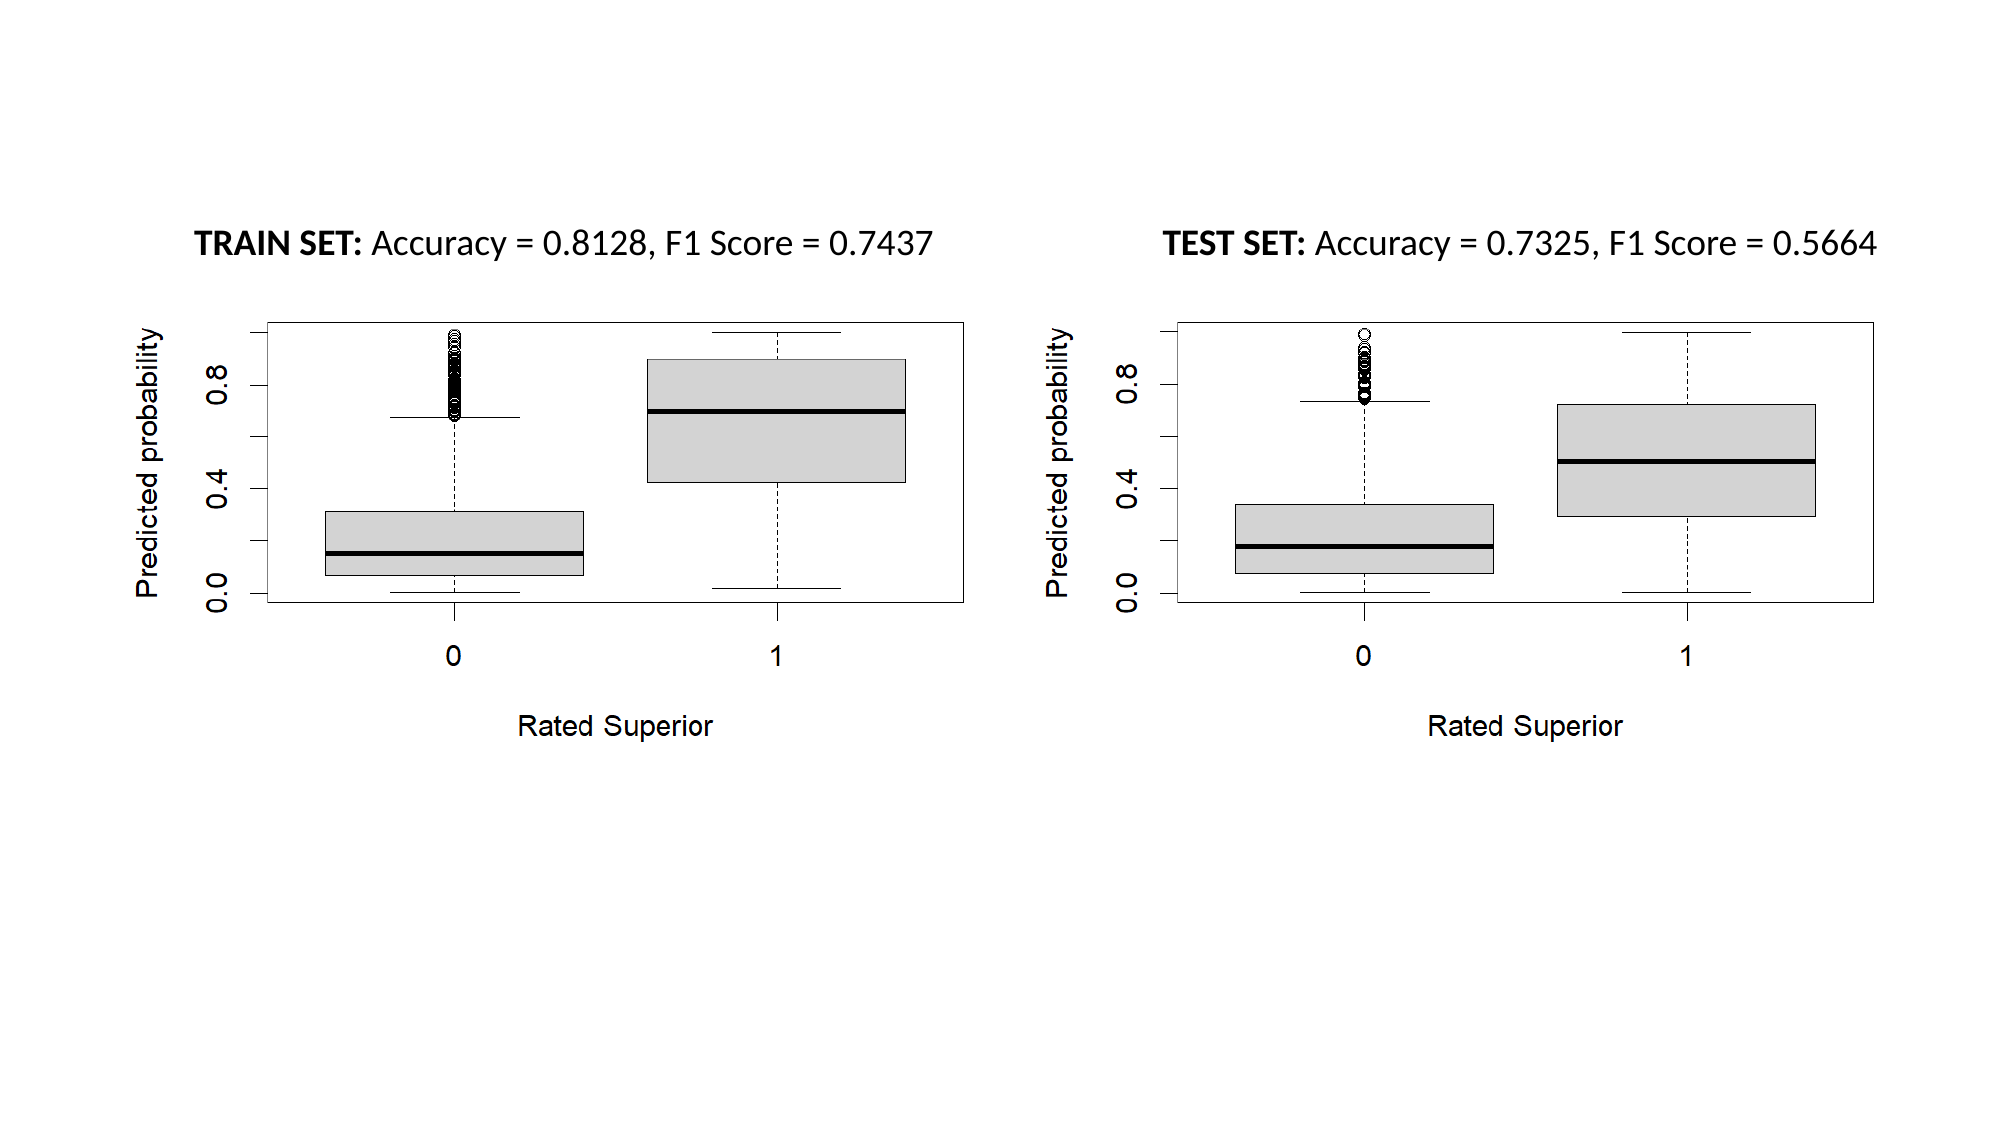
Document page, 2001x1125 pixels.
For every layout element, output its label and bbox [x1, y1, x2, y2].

text_box [125, 180, 1946, 780]
